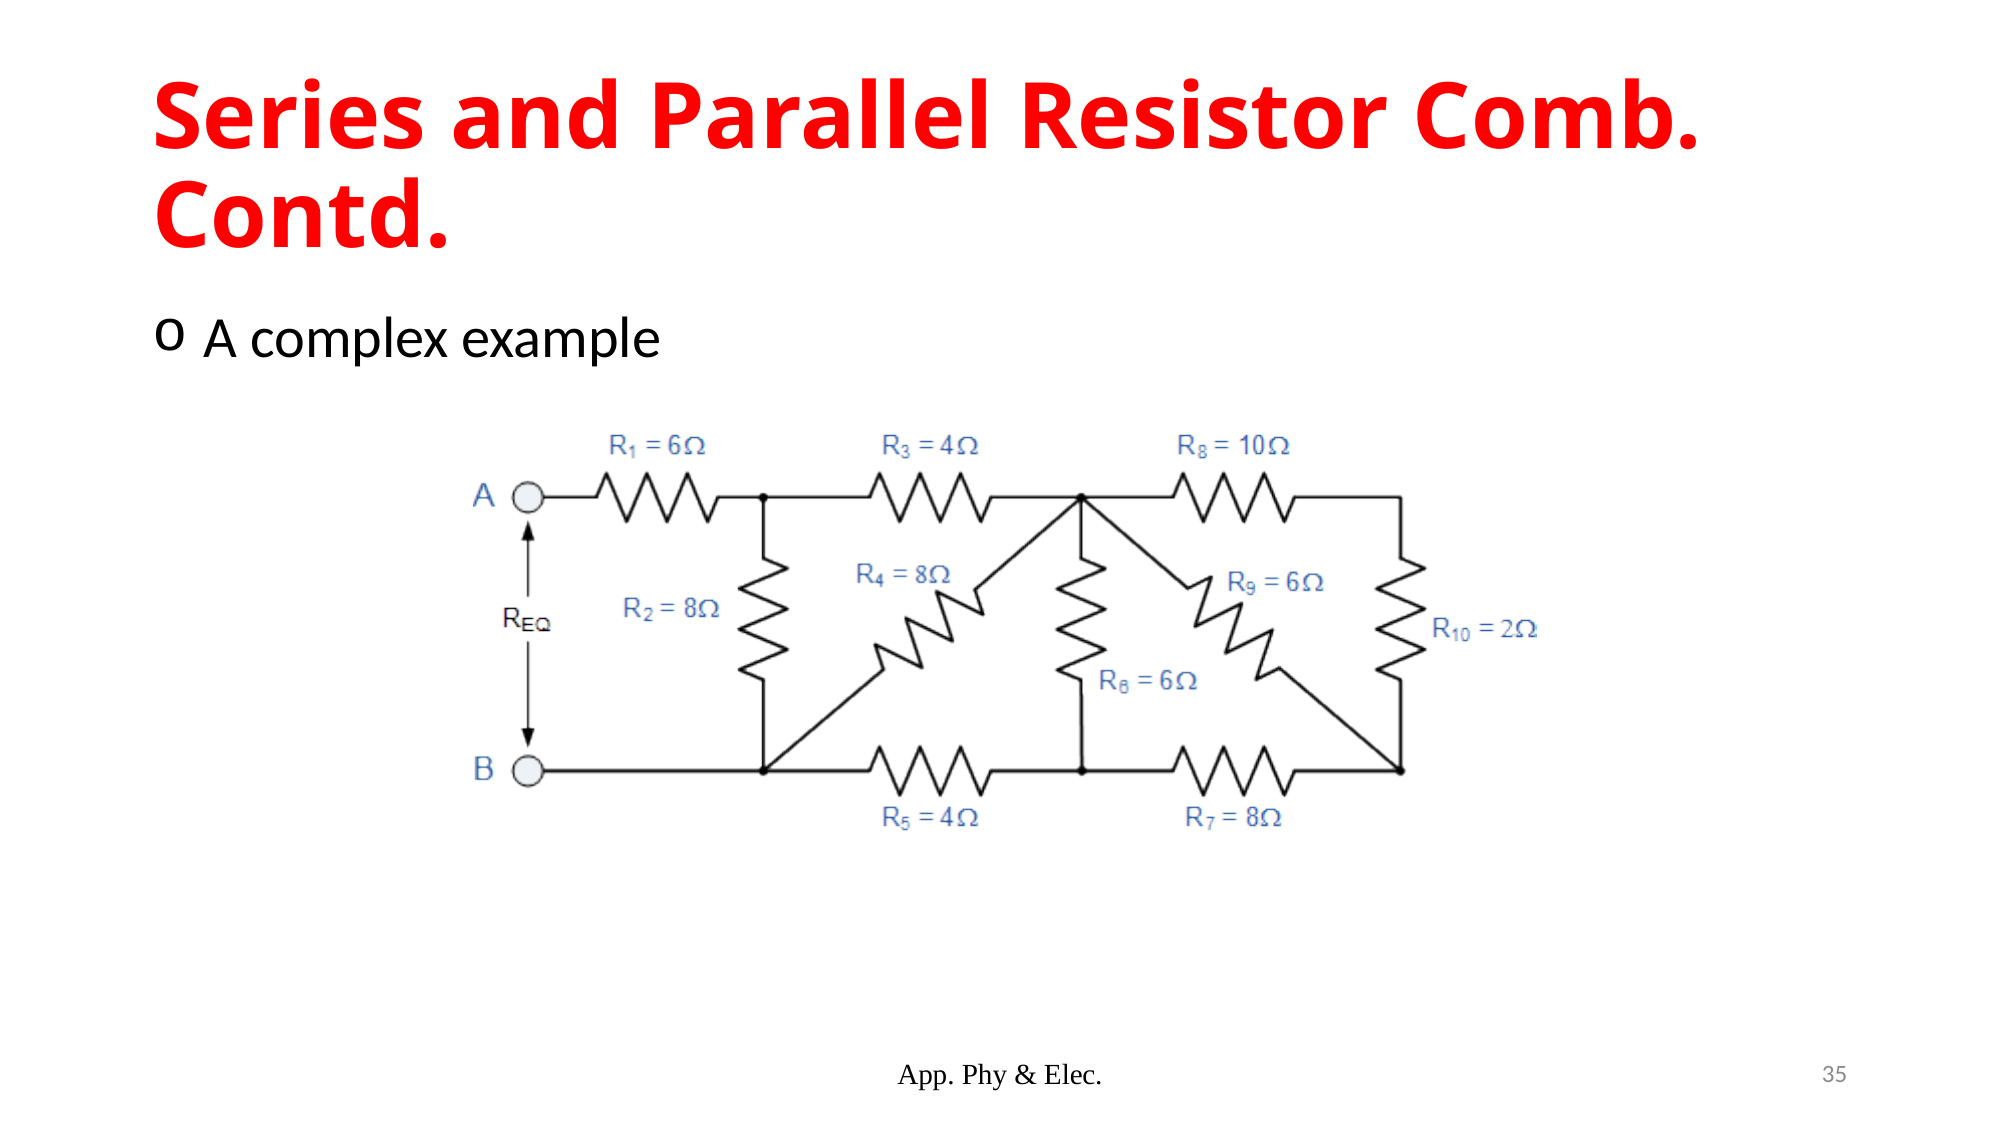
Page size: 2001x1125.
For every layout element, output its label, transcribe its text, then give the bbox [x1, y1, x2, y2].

list A complex example [137, 299, 1863, 1014]
picture [473, 427, 1537, 839]
title Series and Parallel Resistor Comb. Contd. [137, 59, 1863, 278]
footer App. Phy & Elec. [662, 1042, 1338, 1103]
slide_number 35 [1412, 1042, 1863, 1103]
